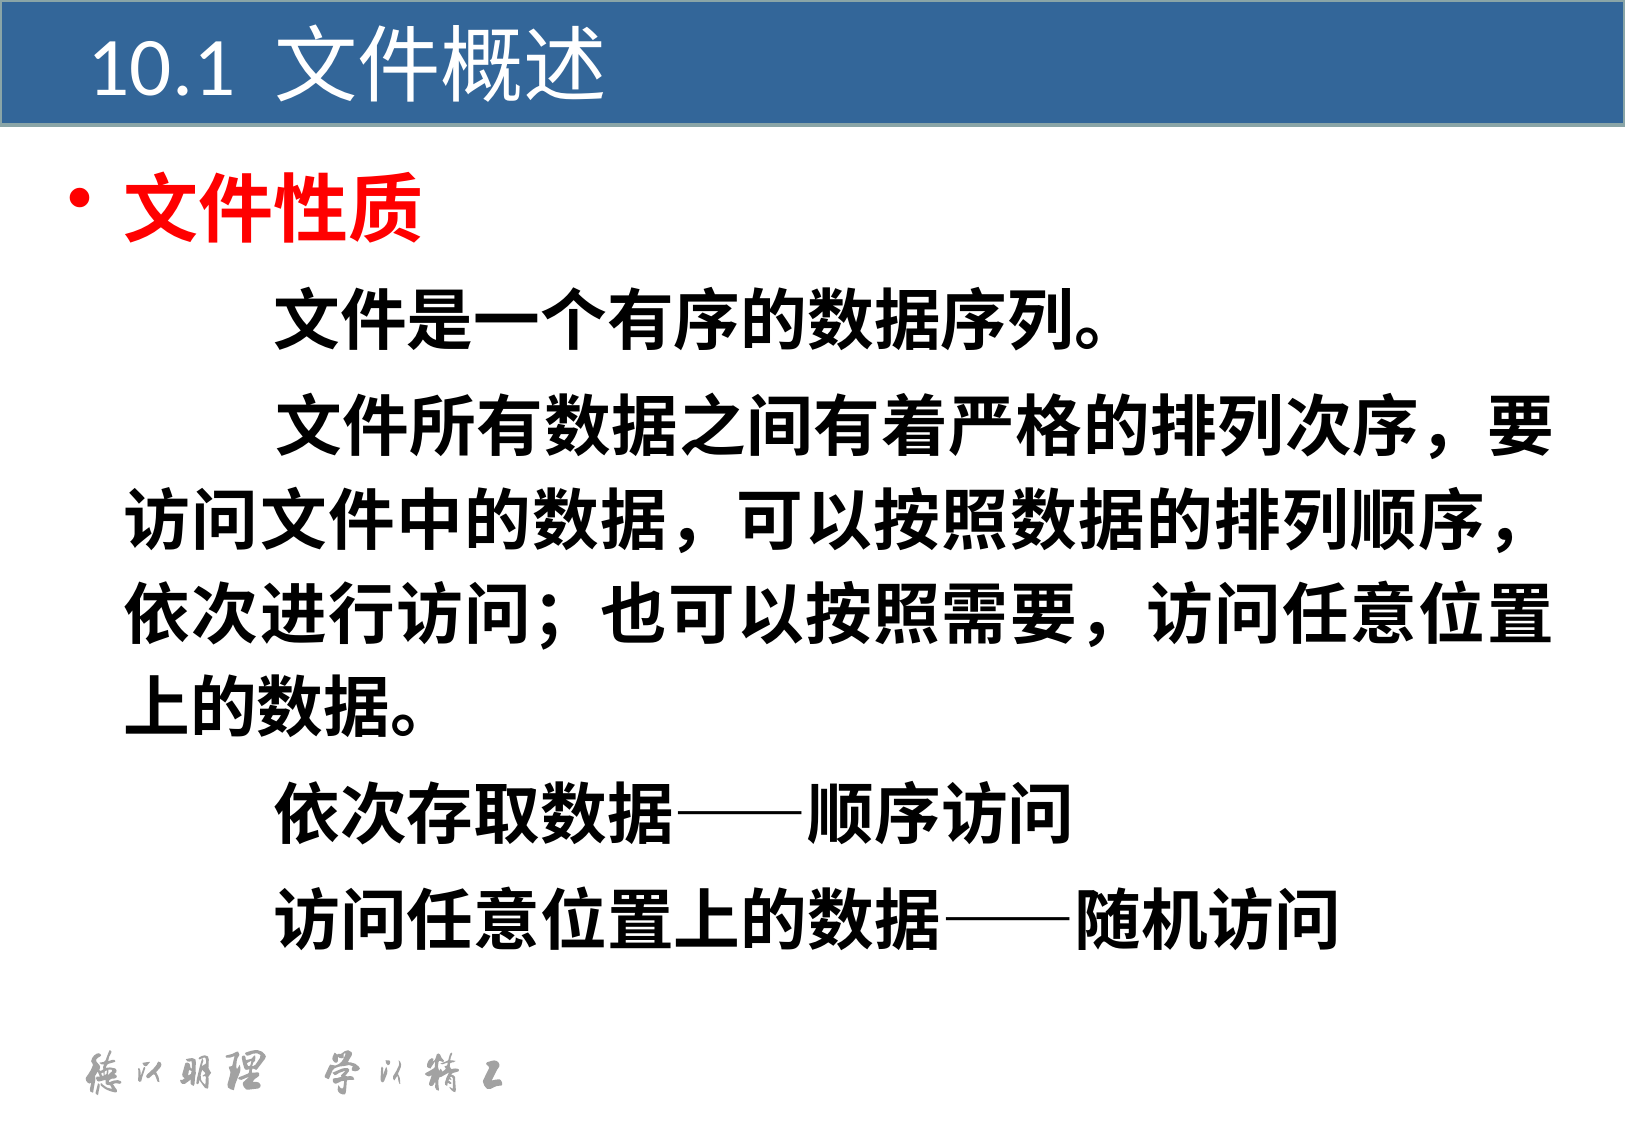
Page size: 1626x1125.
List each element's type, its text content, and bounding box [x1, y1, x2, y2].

text_box 10.1 文件概述 [0, 0, 1625, 127]
list 文件性质 文件是一个有序的数据序列。 文件所有数据之间有着严格的排列次序，要访问文件中的数据，可以按照数据的排列顺序，依次进行访问；也可以按照需要，访问任意位置上的数据。 依次存取数据——顺序访问 访问任意位置上的数据——随机访问 [52, 149, 1569, 1071]
